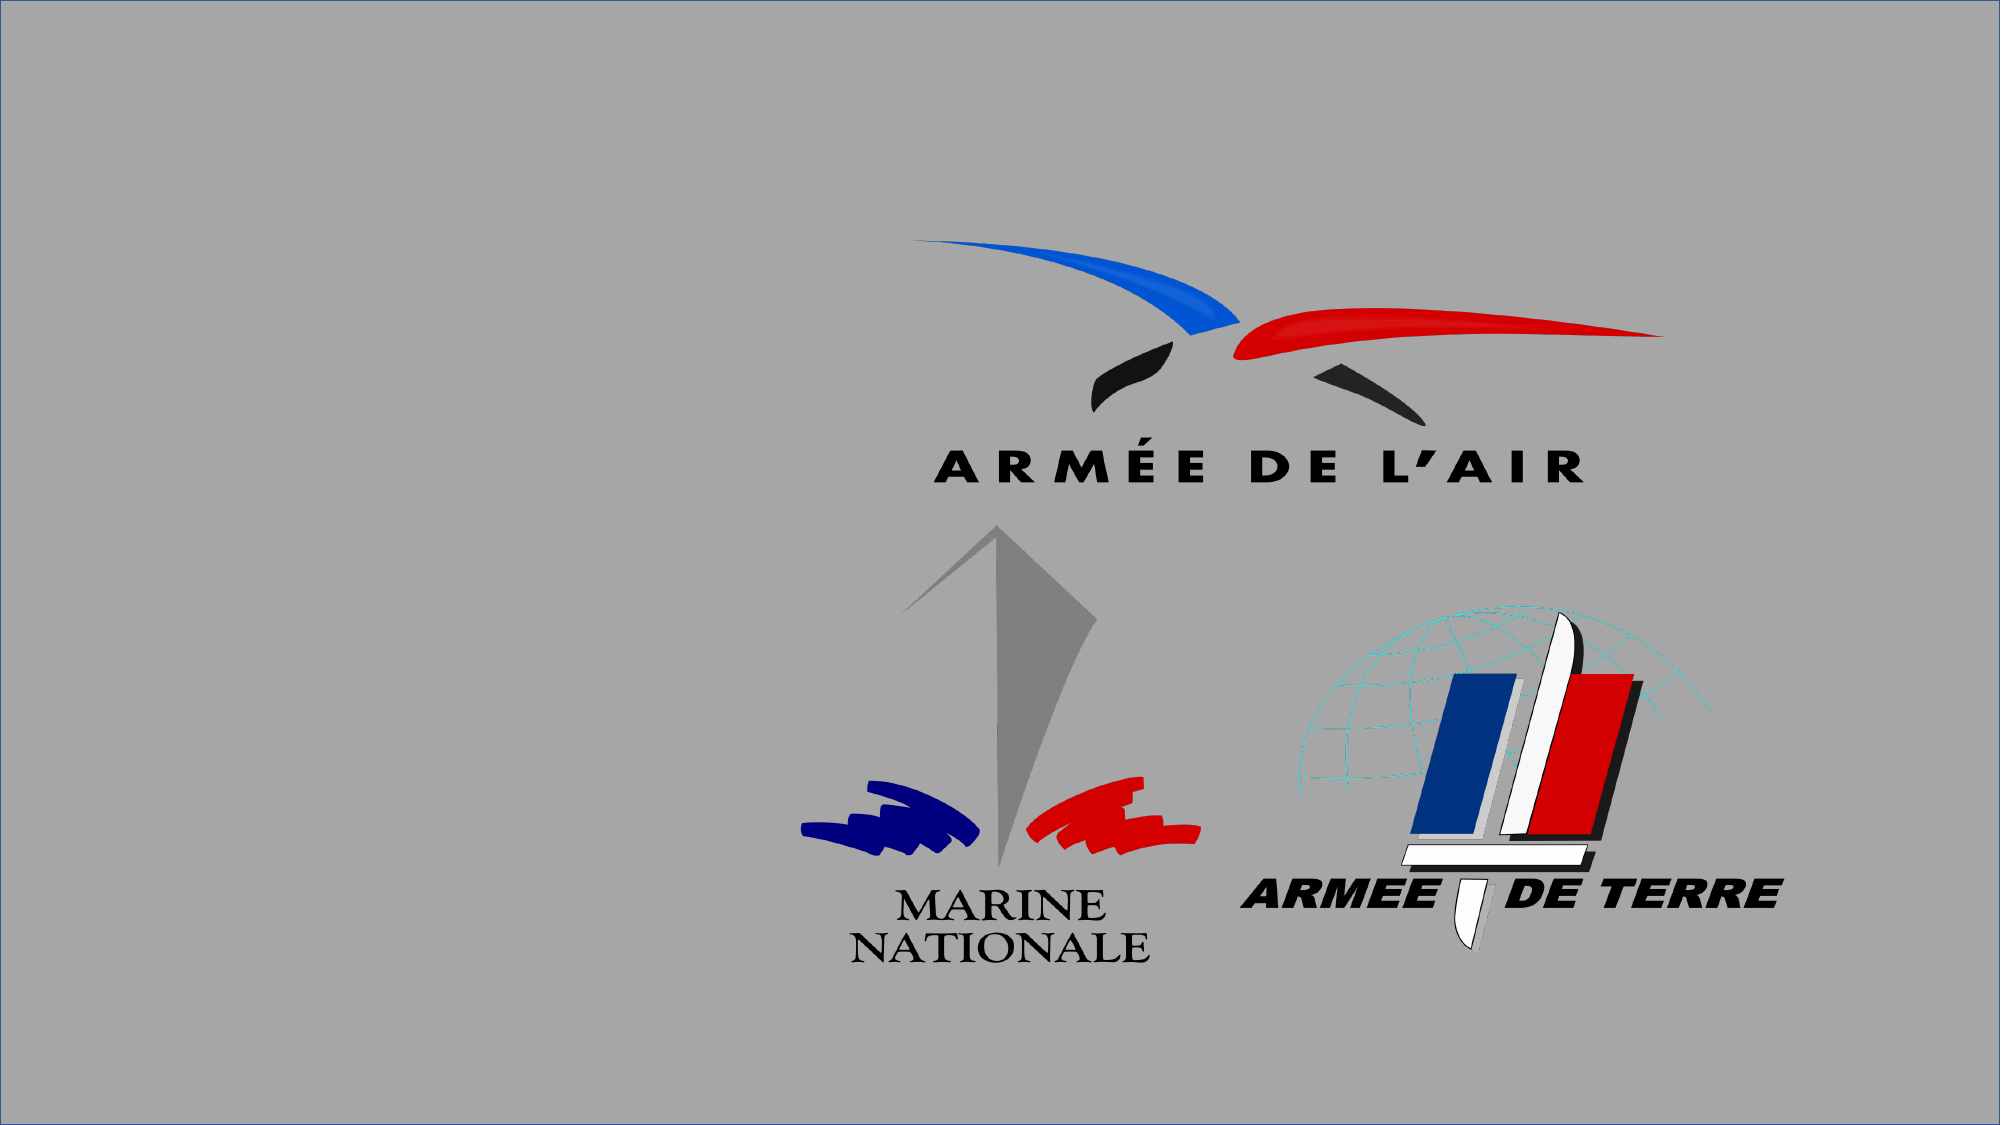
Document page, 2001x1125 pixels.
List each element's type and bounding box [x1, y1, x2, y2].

picture [757, 233, 1872, 1021]
text_box [0, 0, 2000, 1125]
